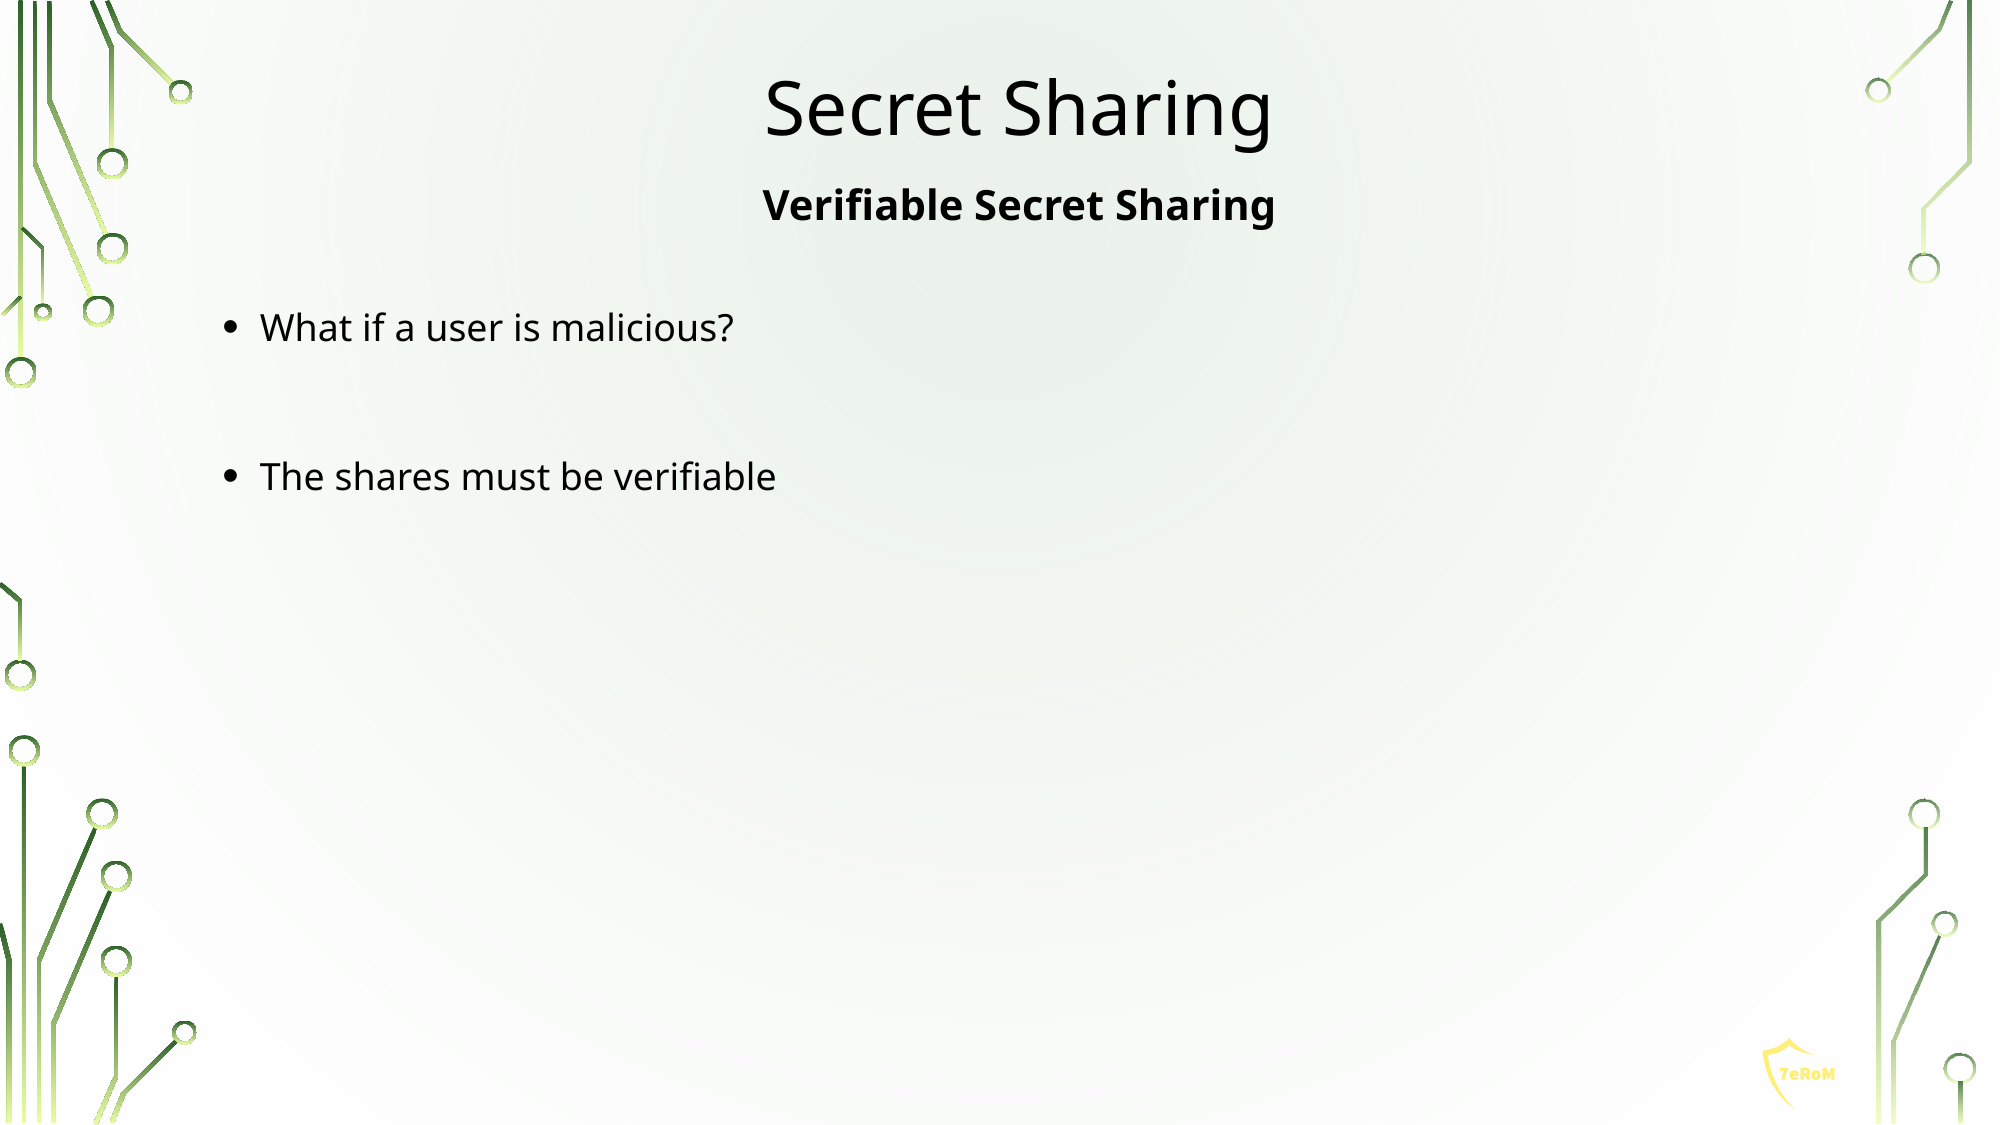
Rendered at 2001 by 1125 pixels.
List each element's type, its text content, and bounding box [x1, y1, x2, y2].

text_box Secret Sharing [207, 41, 1833, 161]
text_box Verifiable Secret Sharing [207, 161, 1833, 253]
list What if a user is malicious? The shares must be verifiable [207, 287, 1833, 1079]
picture [1748, 1025, 1849, 1125]
